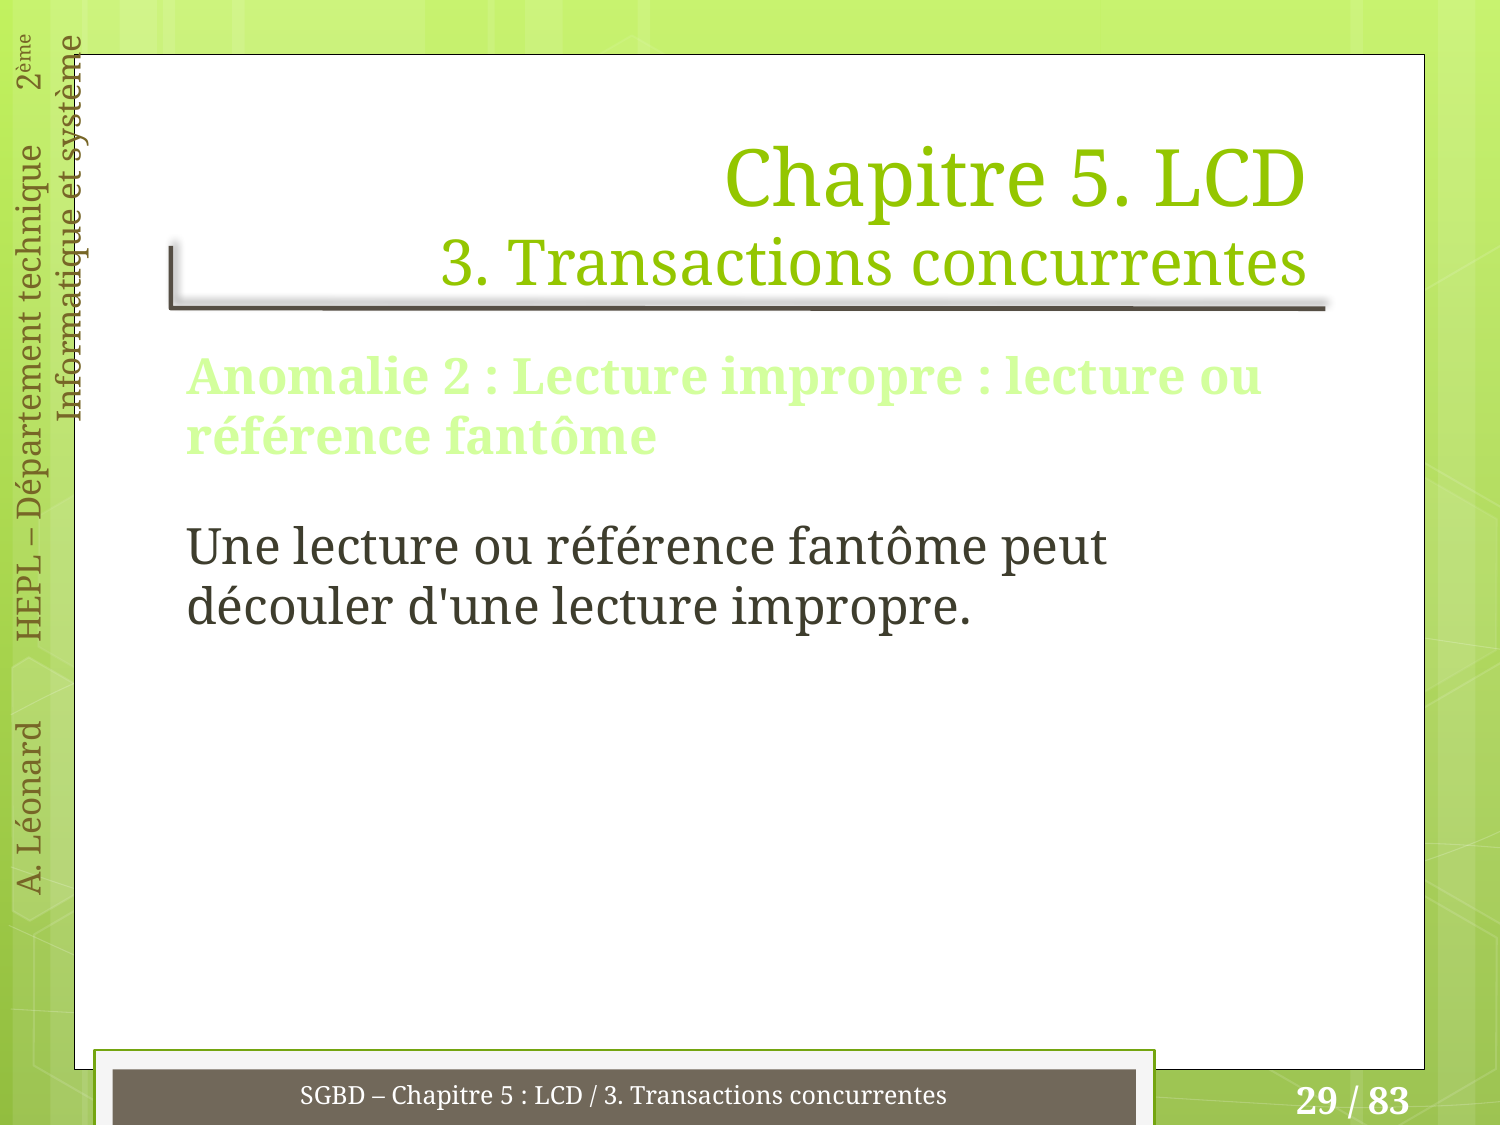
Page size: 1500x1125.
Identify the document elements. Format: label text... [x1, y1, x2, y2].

list Anomalie 2 : Lecture impropre : lecture ou référence fantôme Une lecture ou référence fantôme peut découler d'une lecture impropre. [171, 336, 1329, 1021]
footer SGBD – Chapitre 5 : LCD / 3. Transactions concurrentes [112, 1067, 1136, 1125]
title Chapitre 5. LCD 3. Transactions concurrentes [171, 118, 1324, 306]
